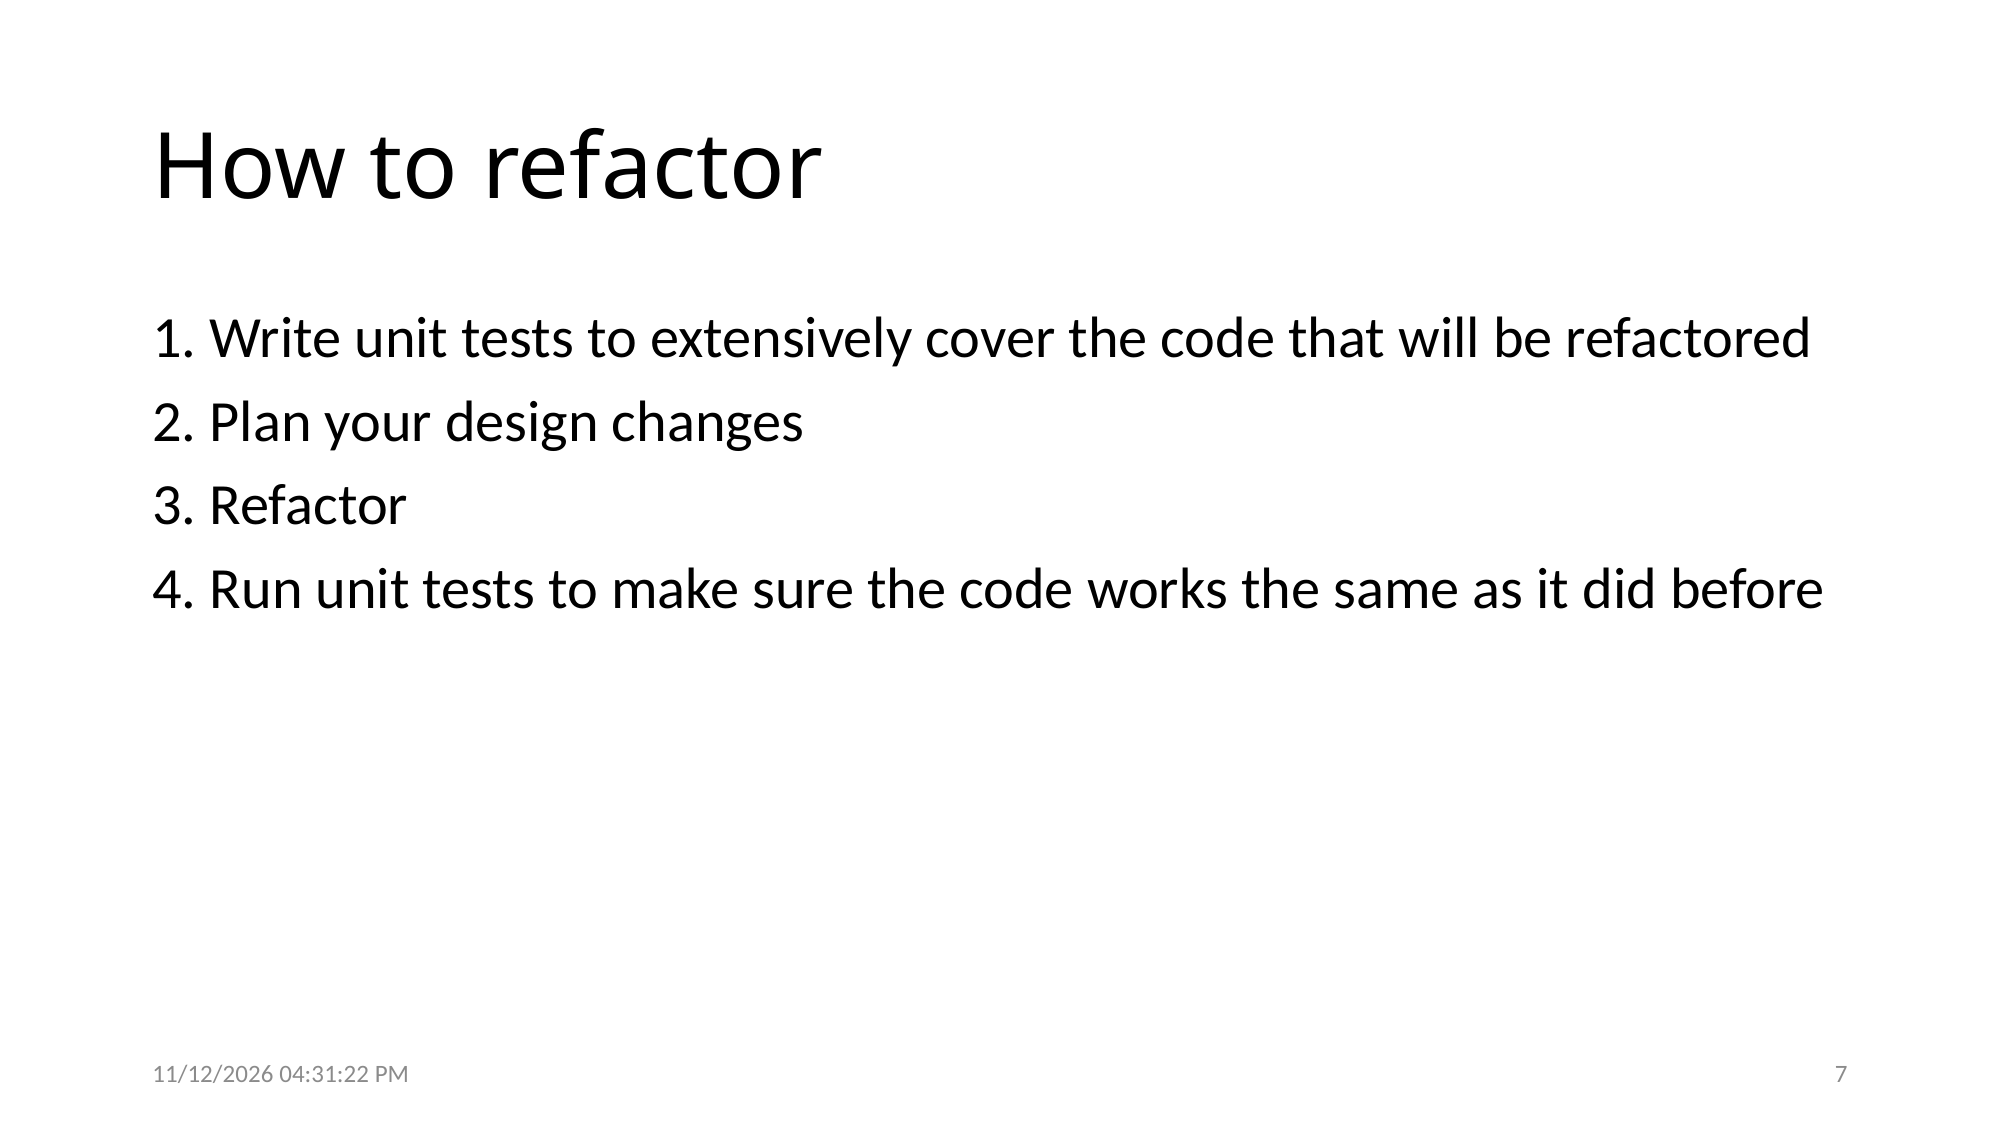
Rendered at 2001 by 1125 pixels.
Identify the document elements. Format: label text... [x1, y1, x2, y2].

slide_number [137, 1042, 588, 1103]
title How to refactor [137, 59, 1863, 278]
slide_number 7 [1412, 1042, 1863, 1103]
list 1. Write unit tests to extensively cover the code that will be refactored 2. Plan your design changes 3. Refactor 4. Run unit tests to make sure the code works the same as it did before [137, 299, 1863, 1014]
